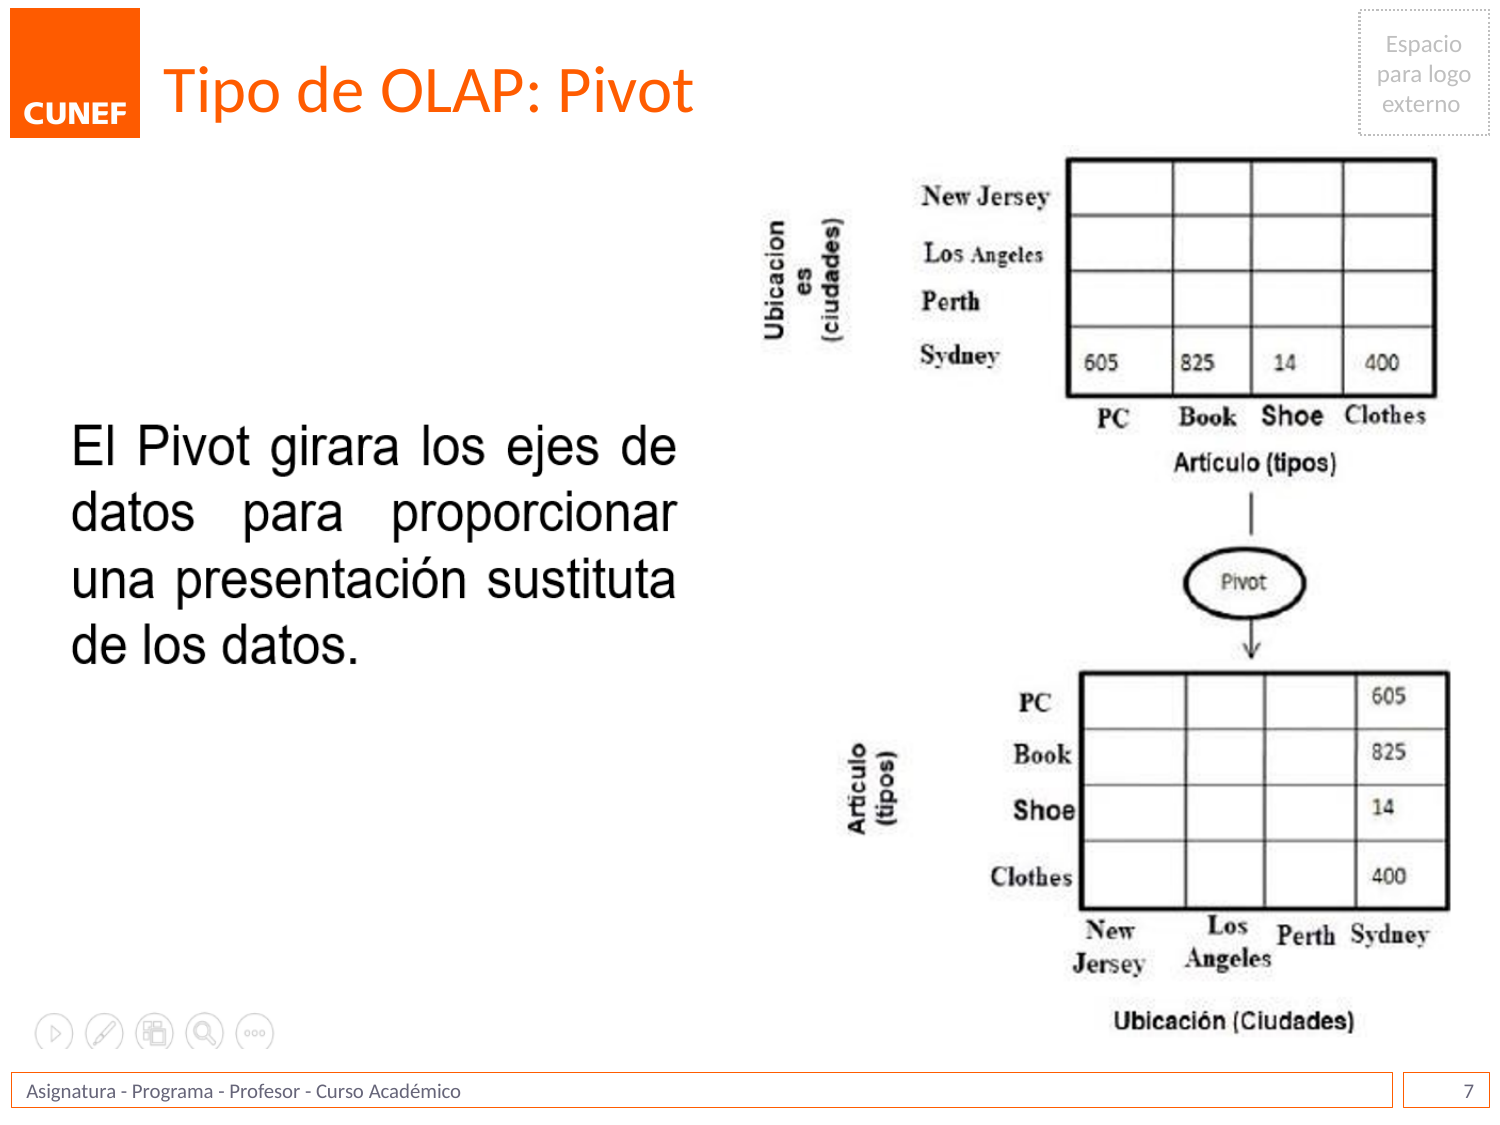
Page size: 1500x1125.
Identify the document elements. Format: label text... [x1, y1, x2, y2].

slide_number 7 [1403, 1072, 1490, 1108]
picture [24, 145, 1475, 1049]
picture [10, 8, 140, 138]
footer Asignatura - Programa - Profesor - Curso Académico [11, 1072, 1393, 1108]
title Tipo de OLAP: Pivot [149, 8, 1350, 134]
